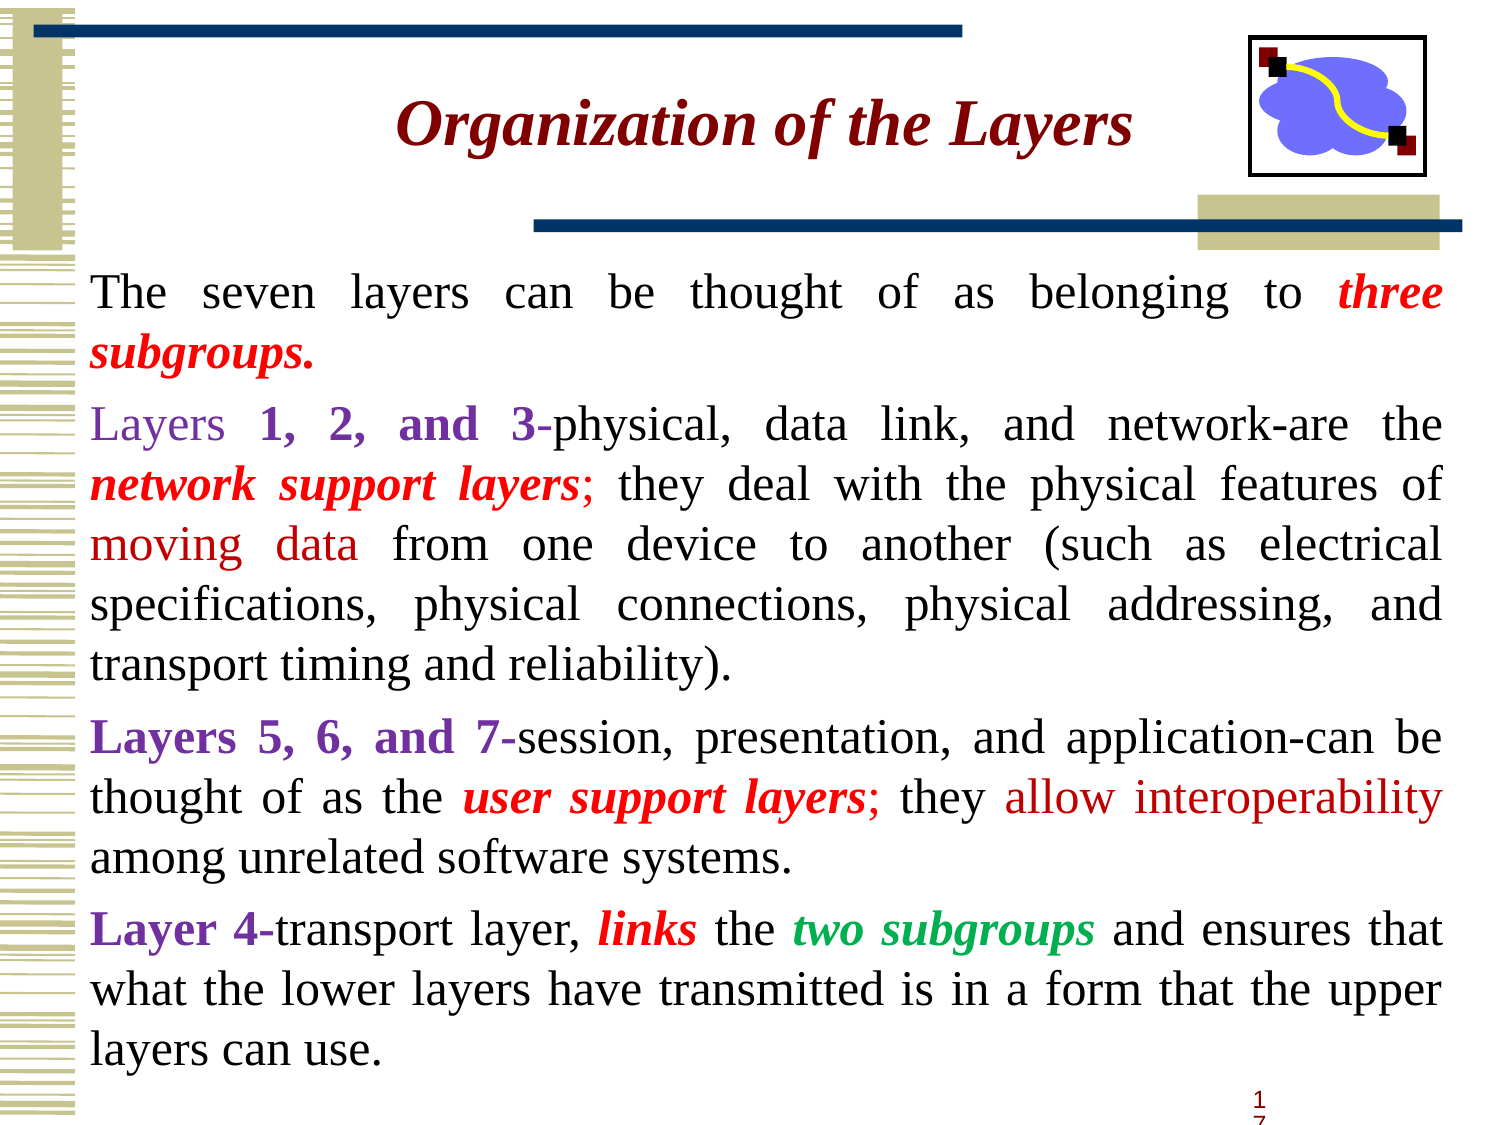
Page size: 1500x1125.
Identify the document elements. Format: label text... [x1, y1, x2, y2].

list The seven layers can be thought of as belonging to three subgroups. Layers 1, 2, and 3-physical, data link, and network-are the network support layers; they deal with the physical features of moving data from one device to another (such as electrical specifications, physical connections, physical addressing, and transport timing and reliability). Layers 5, 6, and 7-session, presentation, and application-can be thought of as the user support layers; they allow interoperability among unrelated software systems. Layer 4-transport layer, links the two subgroups and ensures that what the lower layers have transmitted is in a form that the upper layers can use. [79, 249, 1466, 1083]
title Organization of the Layers [75, 0, 1463, 249]
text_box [0, 10, 76, 1113]
text_box 17 [1237, 1083, 1285, 1121]
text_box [1249, 37, 1426, 176]
